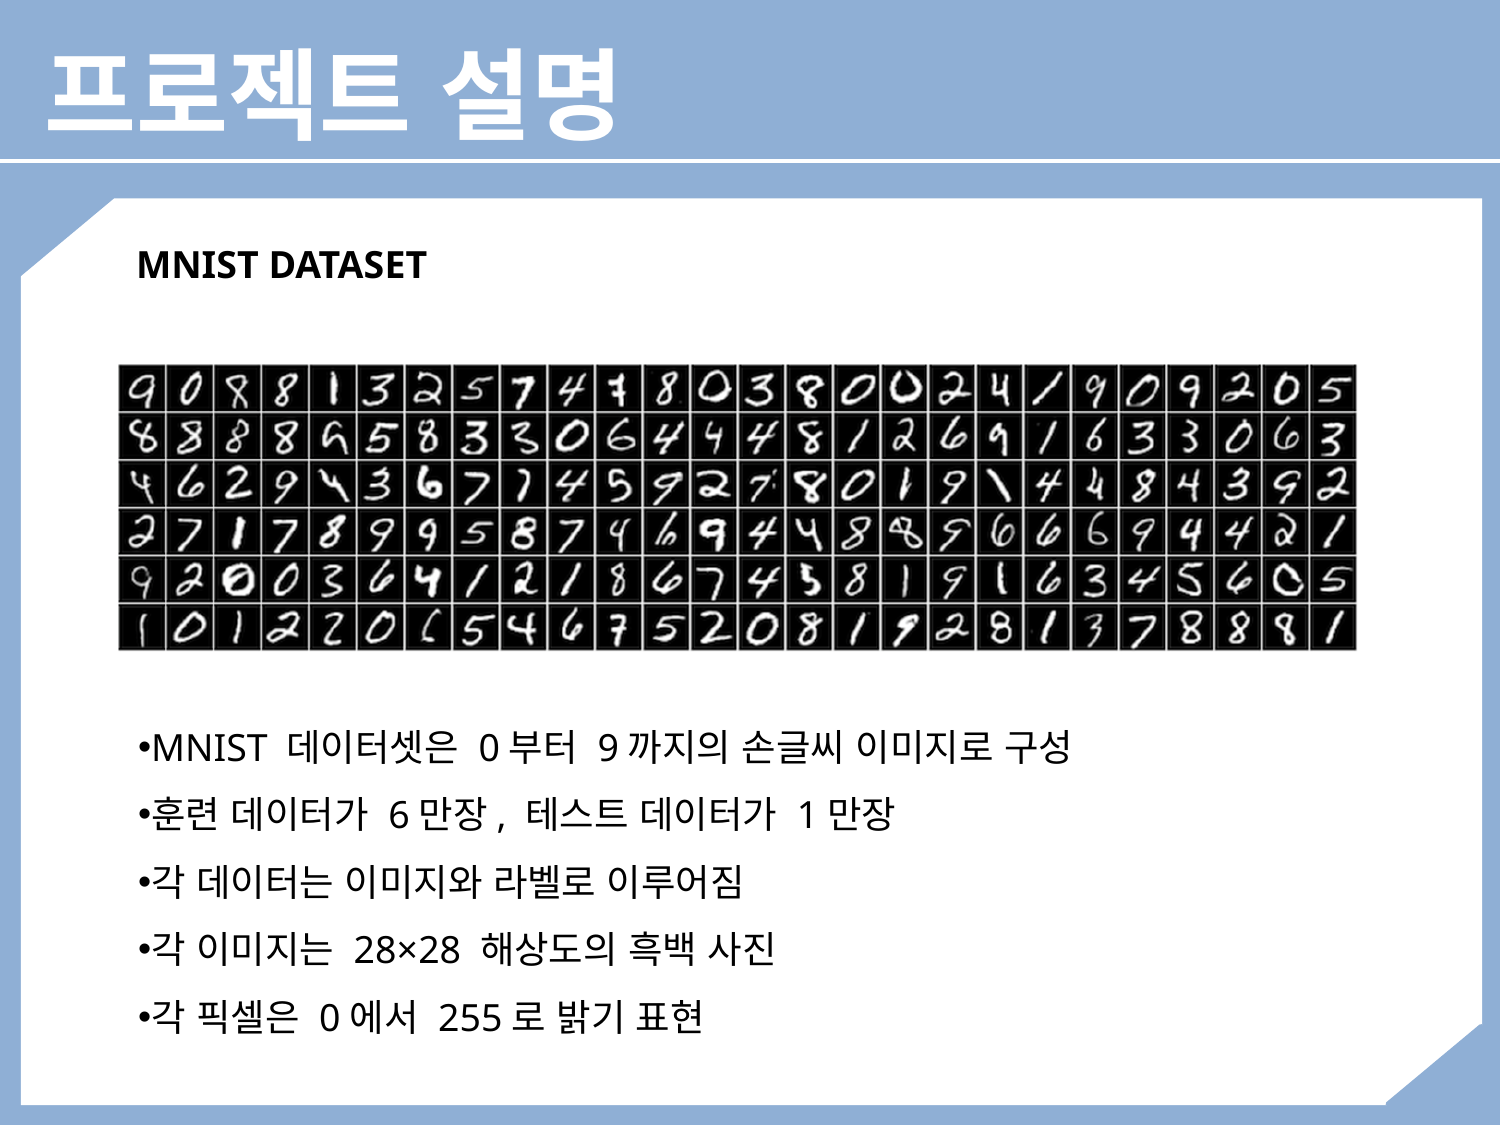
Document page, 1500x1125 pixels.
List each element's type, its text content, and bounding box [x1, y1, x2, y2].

picture [116, 362, 1358, 653]
text_box 프로젝트 설명 [29, 24, 640, 159]
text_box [17, 195, 1483, 1106]
